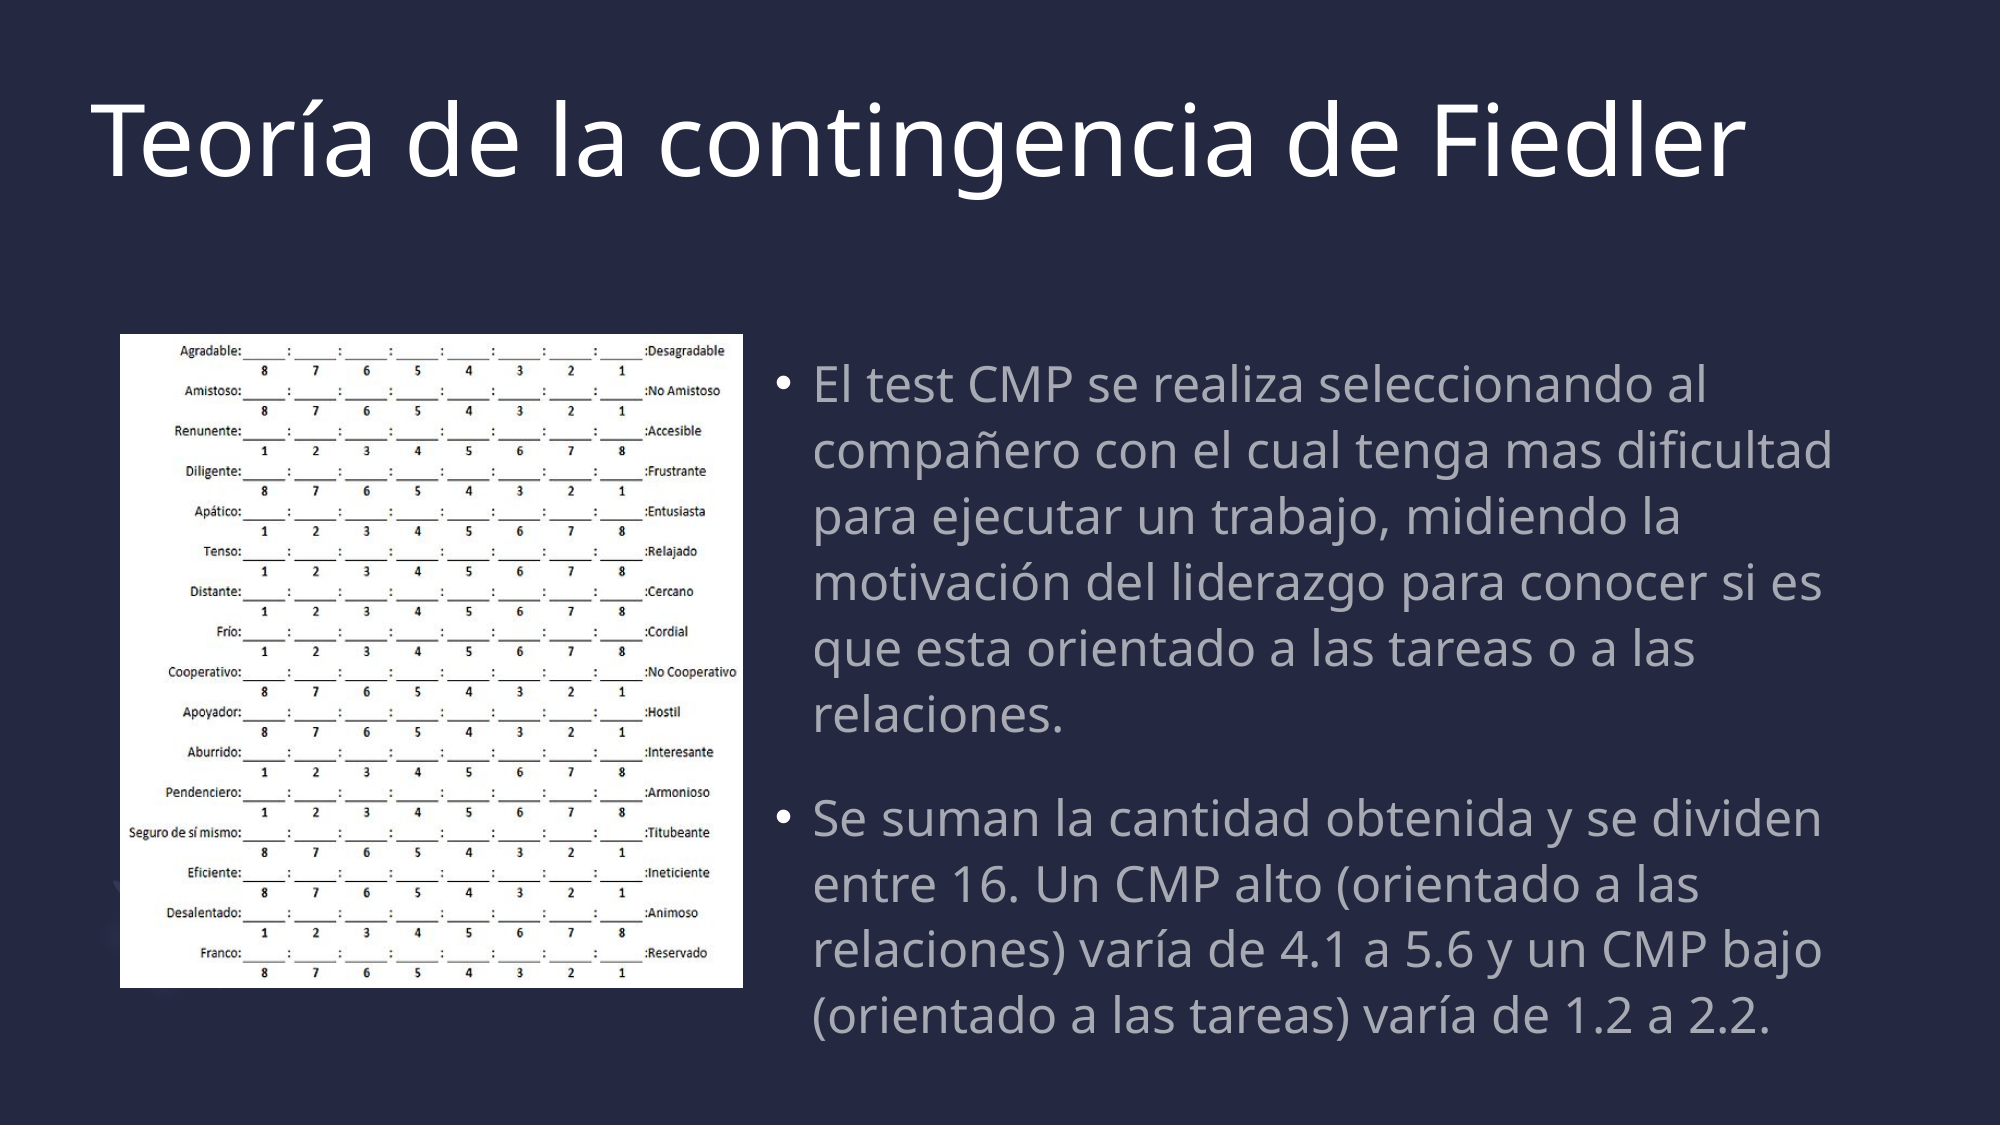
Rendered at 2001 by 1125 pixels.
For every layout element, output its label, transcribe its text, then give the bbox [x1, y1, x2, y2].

list El test CMP se realiza seleccionando al compañero con el cual tenga mas dificultad para ejecutar un trabajo, midiendo la motivación del liderazgo para conocer si es que esta orientado a las tareas o a las relaciones. Se suman la cantidad obtenida y se dividen entre 16. Un CMP alto (orientado a las relaciones) varía de 4.1 a 5.6 y un CMP bajo (orientado a las tareas) varía de 1.2 a 2.2. [774, 346, 1910, 1000]
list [120, 334, 743, 988]
title Teoría de la contingencia de Fiedler [90, 90, 1910, 309]
